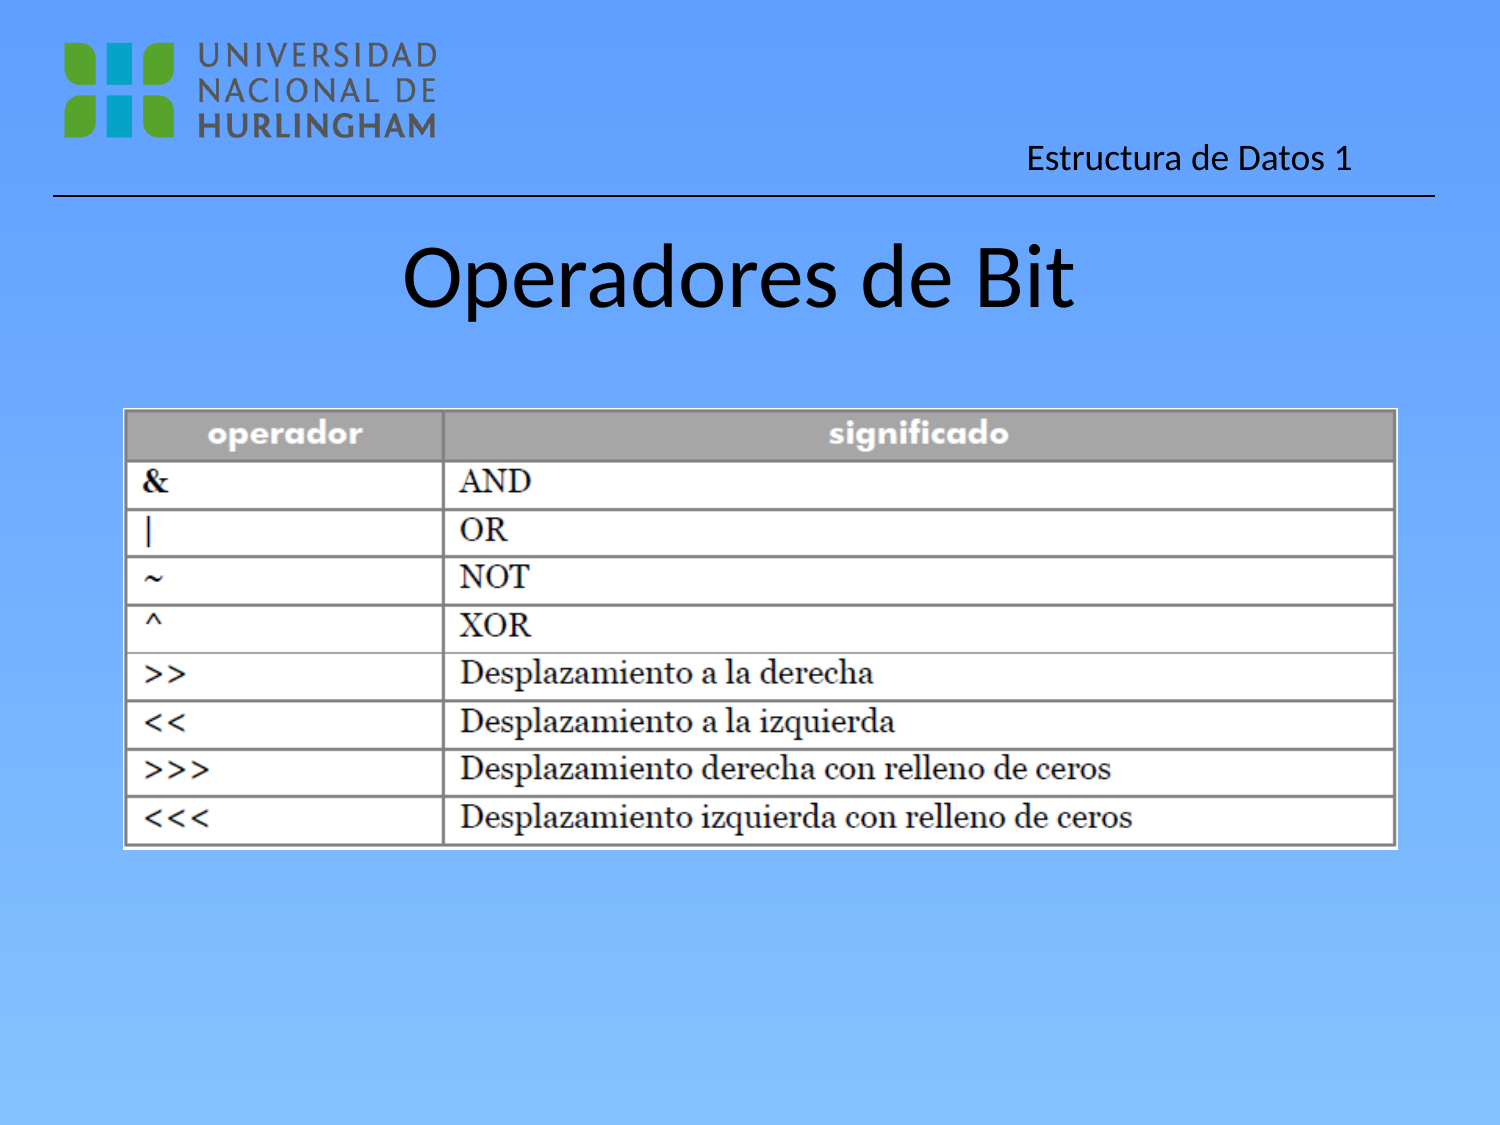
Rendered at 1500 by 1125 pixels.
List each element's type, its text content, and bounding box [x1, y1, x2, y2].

picture [64, 42, 436, 138]
picture [123, 408, 1398, 850]
title Operadores de Bit [64, 208, 1415, 362]
